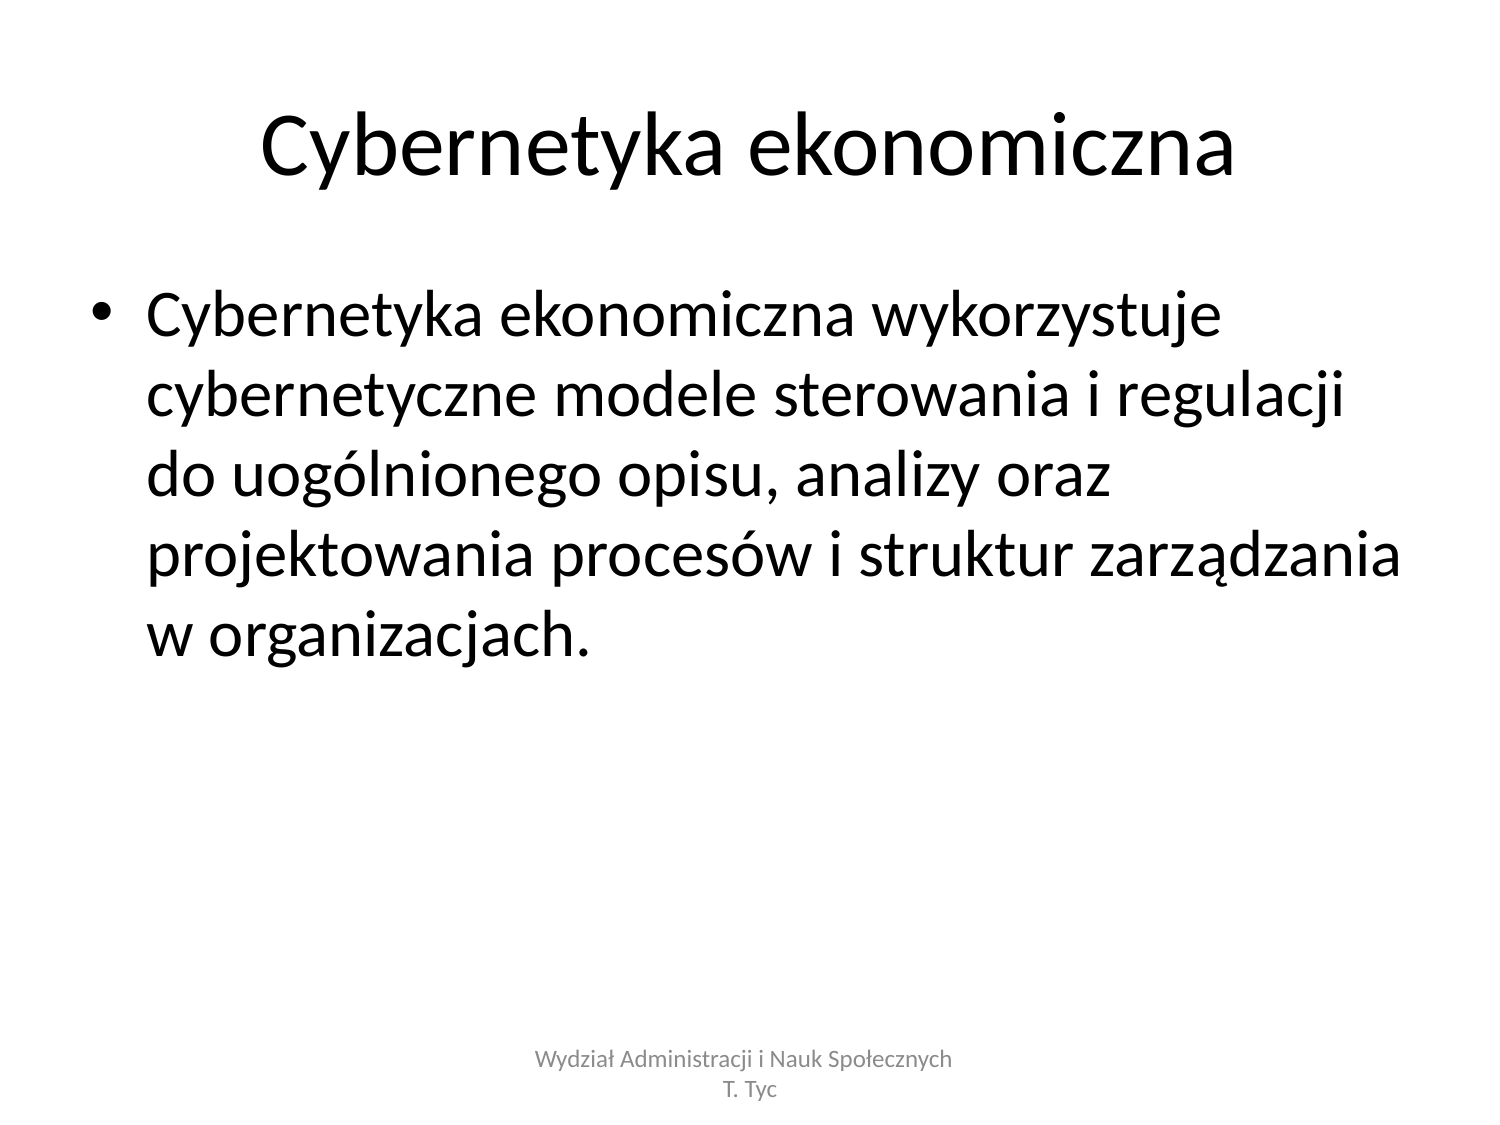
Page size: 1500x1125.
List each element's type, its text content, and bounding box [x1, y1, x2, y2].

title Cybernetyka ekonomiczna [74, 44, 1426, 233]
list Cybernetyka ekonomiczna wykorzystuje cybernetyczne modele sterowania i regulacji do uogólnionego opisu, analizy oraz projektowania procesów i struktur zarządzania w organizacjach. [74, 262, 1426, 1006]
footer Wydział Administracji i Nauk Społecznych T. Tyc [512, 1042, 988, 1103]
